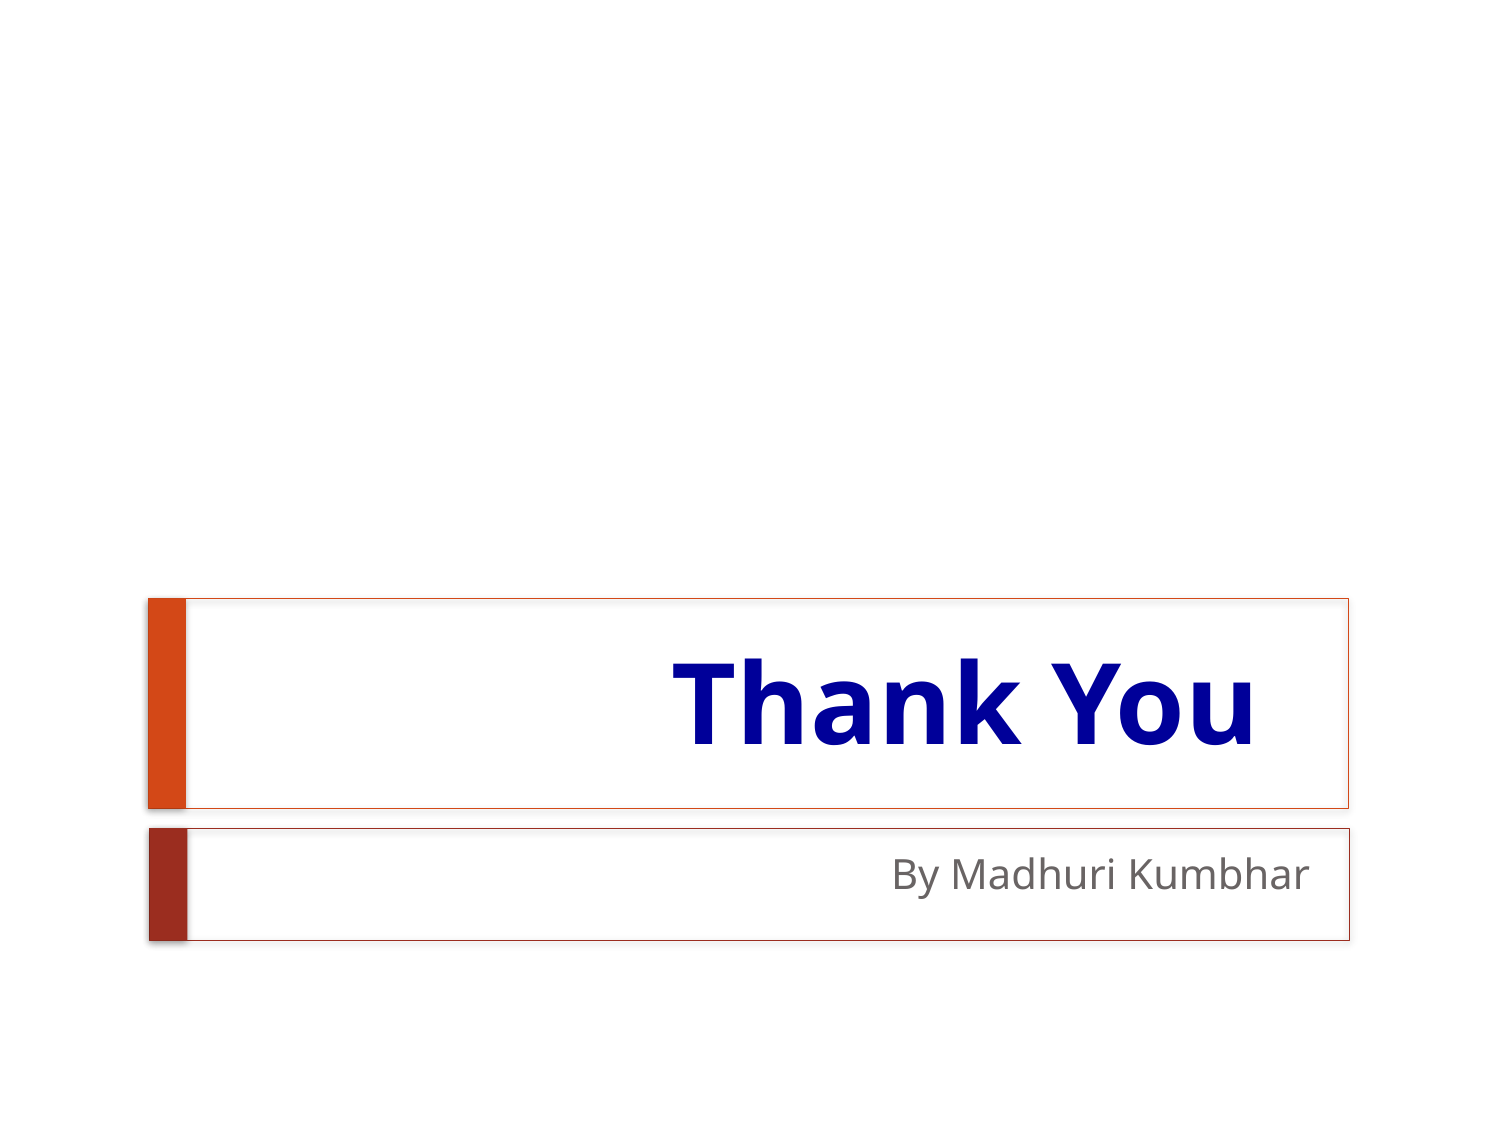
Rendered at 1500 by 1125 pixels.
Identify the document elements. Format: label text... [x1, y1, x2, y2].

title Thank You [262, 624, 1275, 788]
subtitle By Madhuri Kumbhar [200, 840, 1325, 929]
